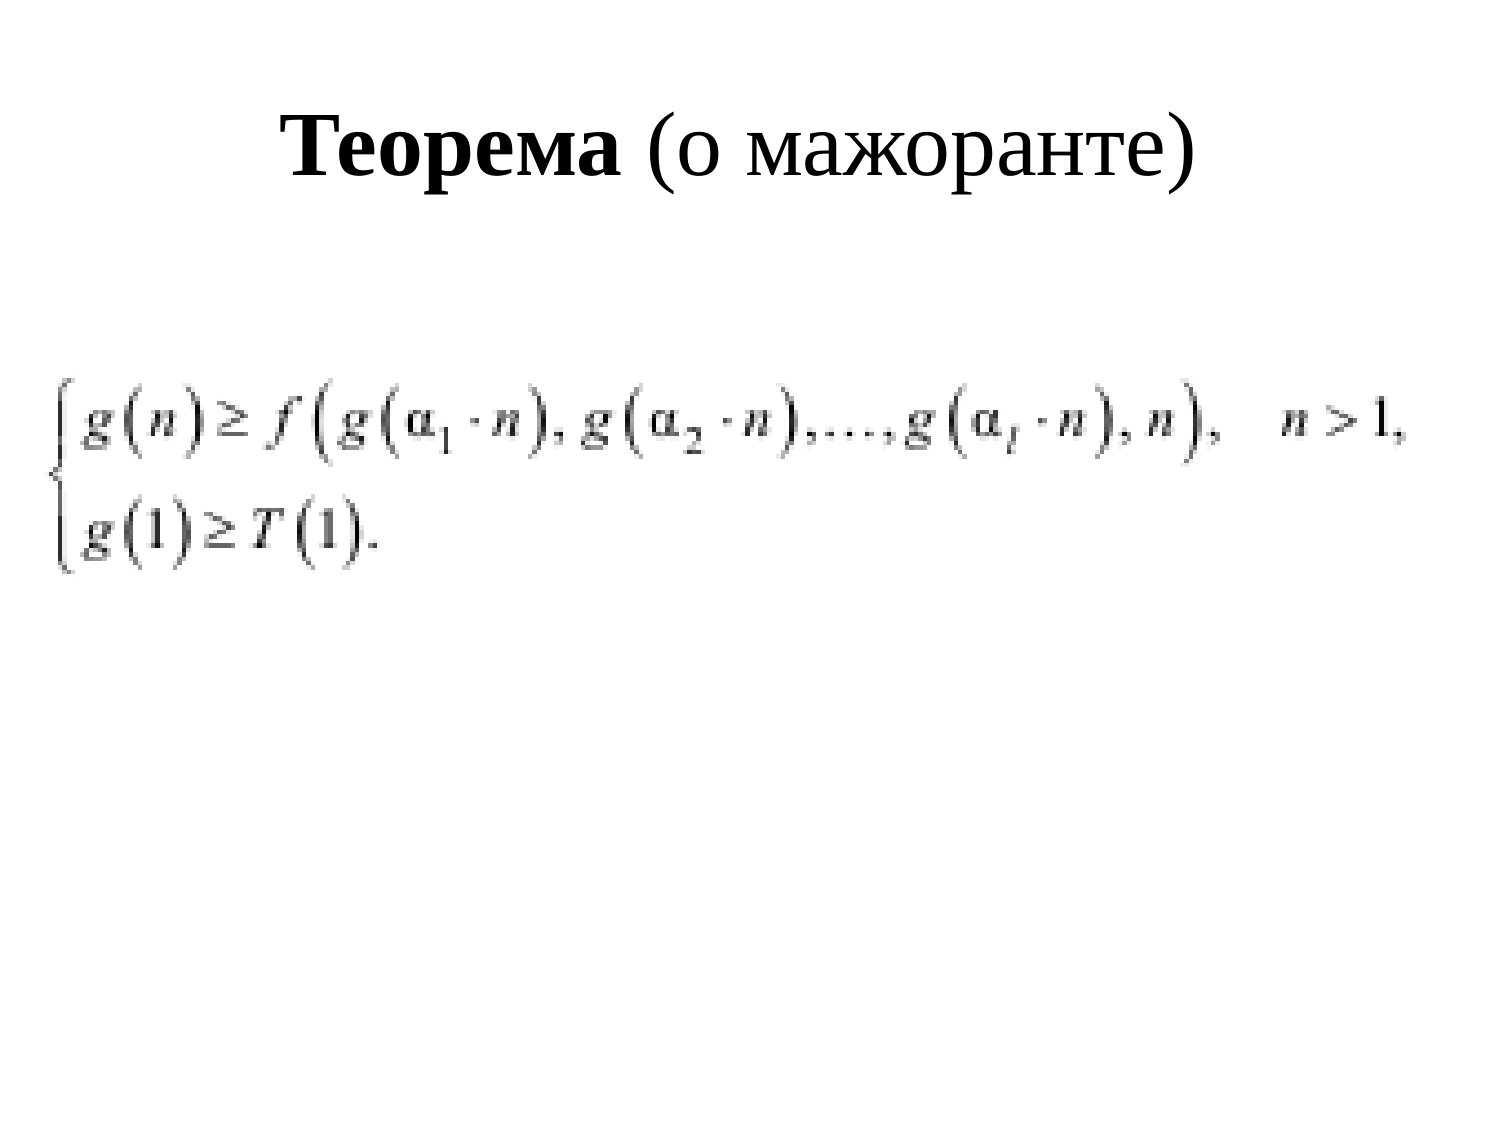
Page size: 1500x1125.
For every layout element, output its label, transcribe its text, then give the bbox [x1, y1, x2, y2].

picture [5, 361, 1500, 606]
title Теорема (о мажоранте) [75, 45, 1425, 233]
